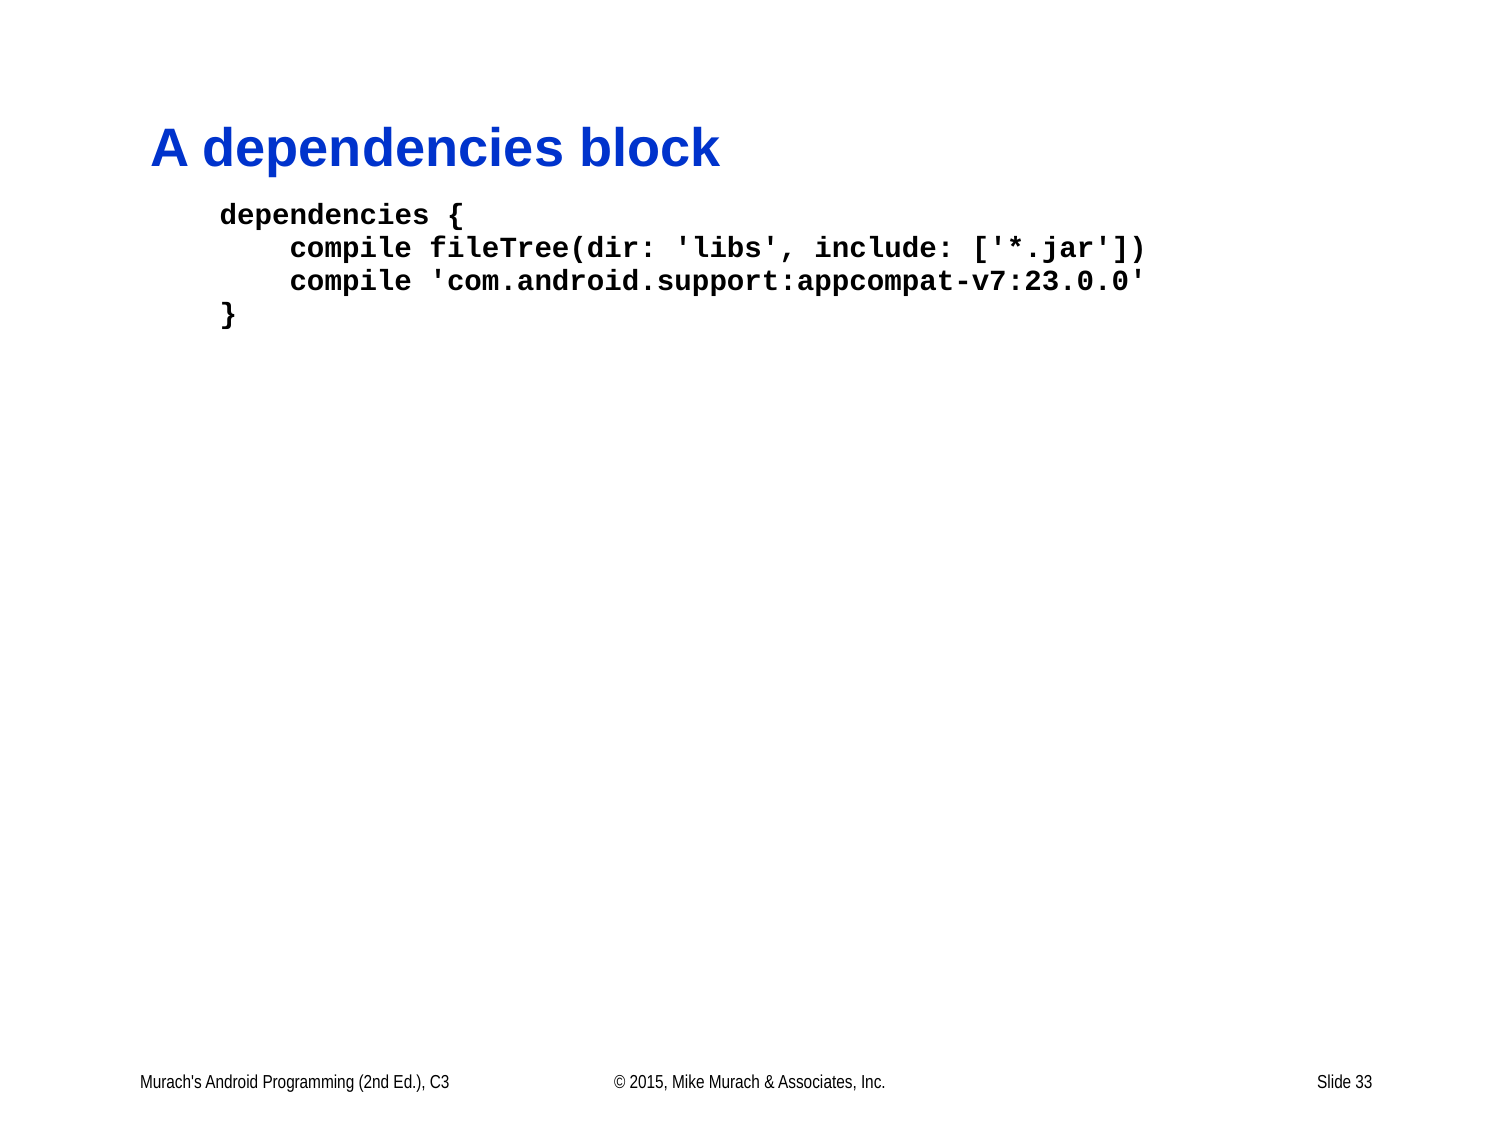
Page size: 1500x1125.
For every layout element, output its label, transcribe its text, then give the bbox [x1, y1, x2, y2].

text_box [162, 199, 1361, 343]
slide_number Murach's Android Programming (2nd Ed.), C3 [125, 1025, 474, 1100]
title A dependencies block [150, 112, 1350, 179]
footer © 2015, Mike Murach & Associates, Inc. [474, 1025, 1025, 1100]
slide_number Slide 33 [1074, 1025, 1388, 1100]
